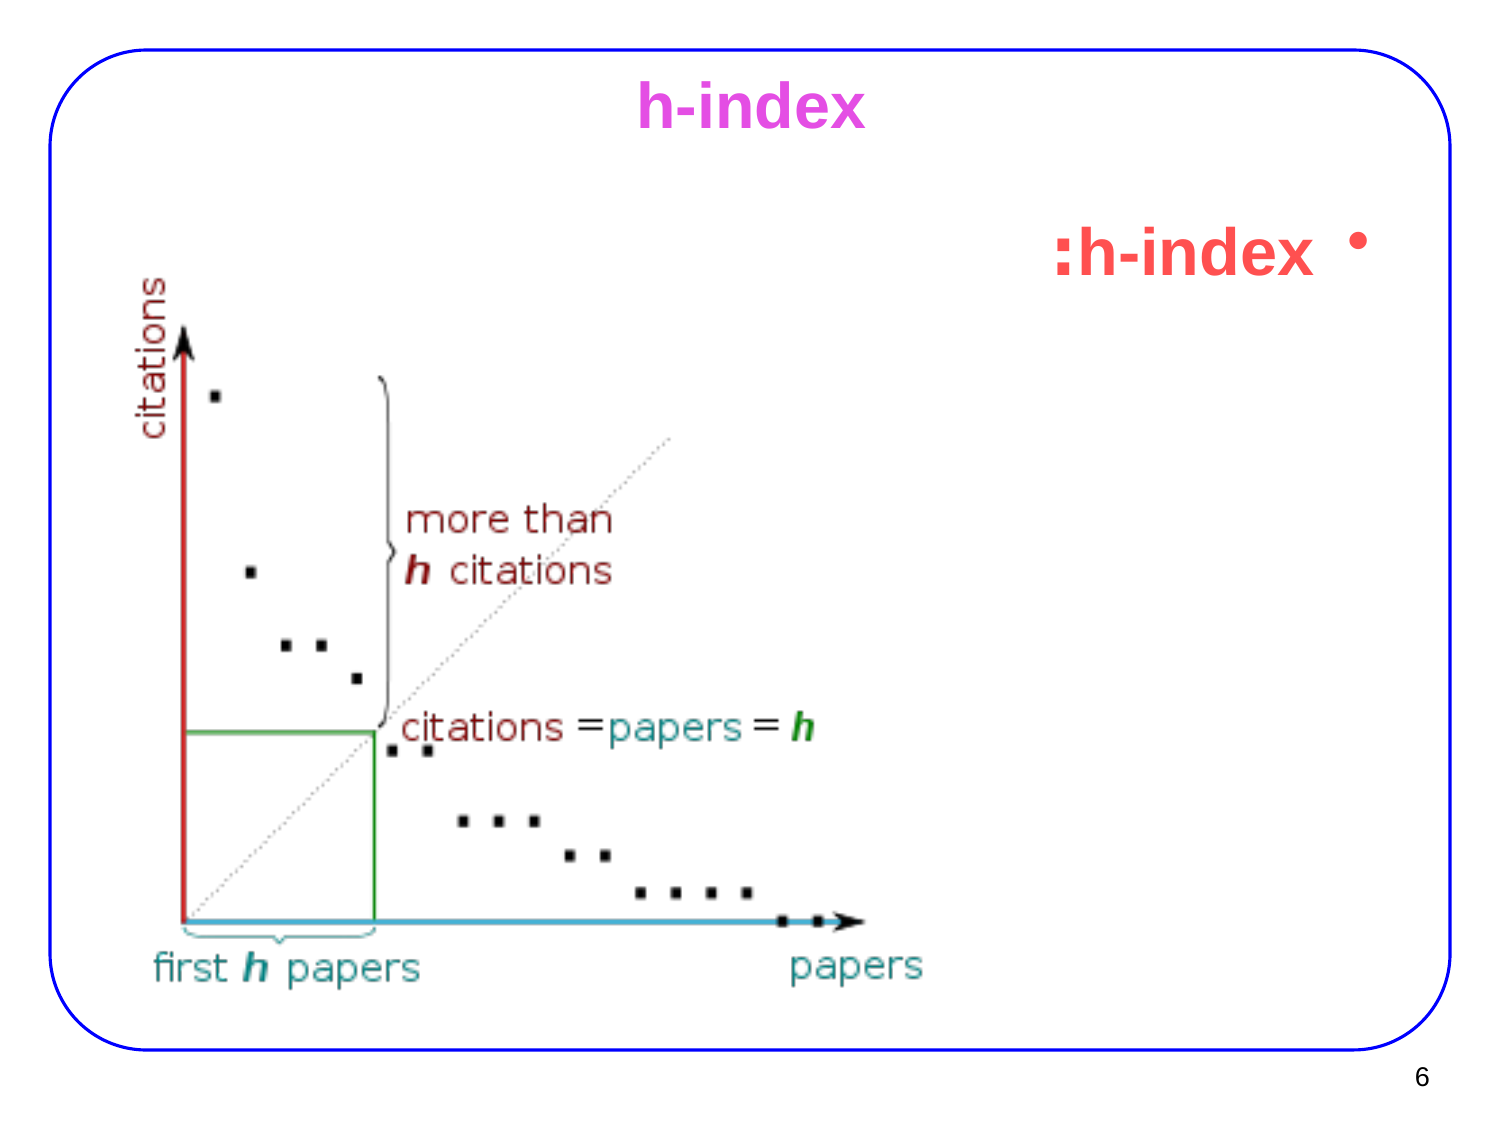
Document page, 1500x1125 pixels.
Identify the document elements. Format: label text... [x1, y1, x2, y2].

slide_number 6 [1351, 1047, 1444, 1104]
list h-index: [997, 199, 1388, 929]
title h-index [113, 65, 1390, 140]
picture [117, 201, 928, 1012]
